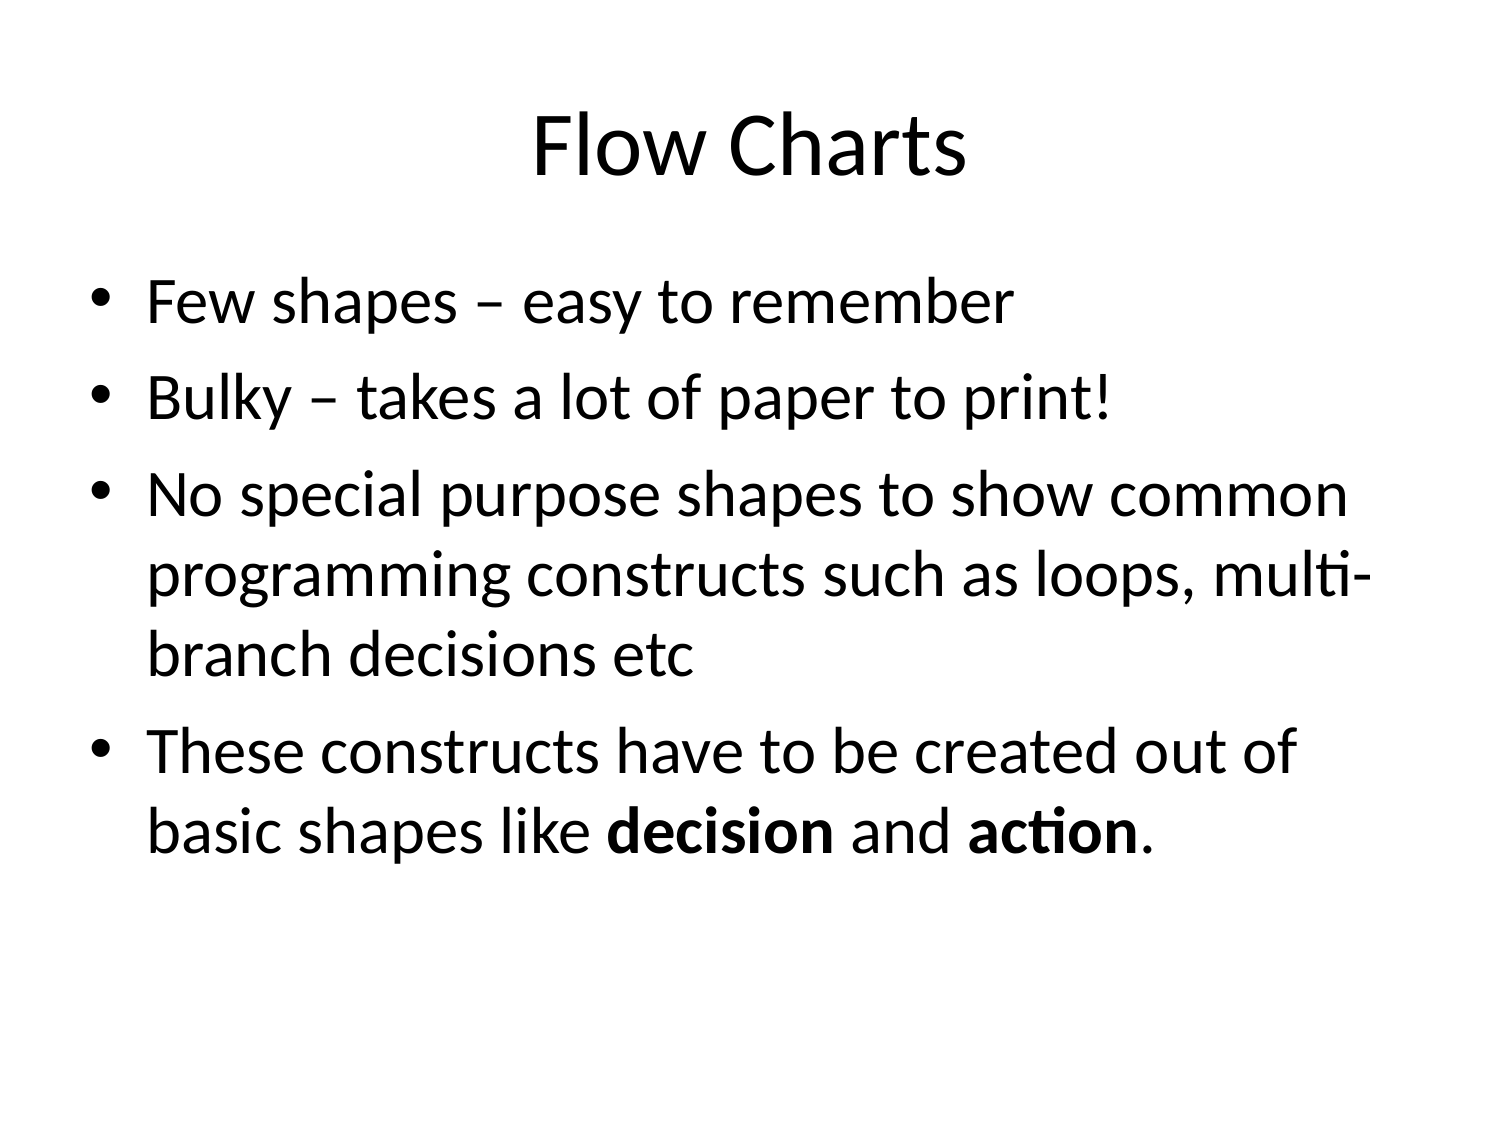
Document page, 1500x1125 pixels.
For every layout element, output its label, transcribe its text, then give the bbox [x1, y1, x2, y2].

title Flow Charts [75, 45, 1425, 233]
text_box Few shapes – easy to remember Bulky – takes a lot of paper to print! No special purpose shapes to show common programming constructs such as loops, multi-branch decisions etc These constructs have to be created out of basic shapes like decision and action. [74, 248, 1425, 1055]
